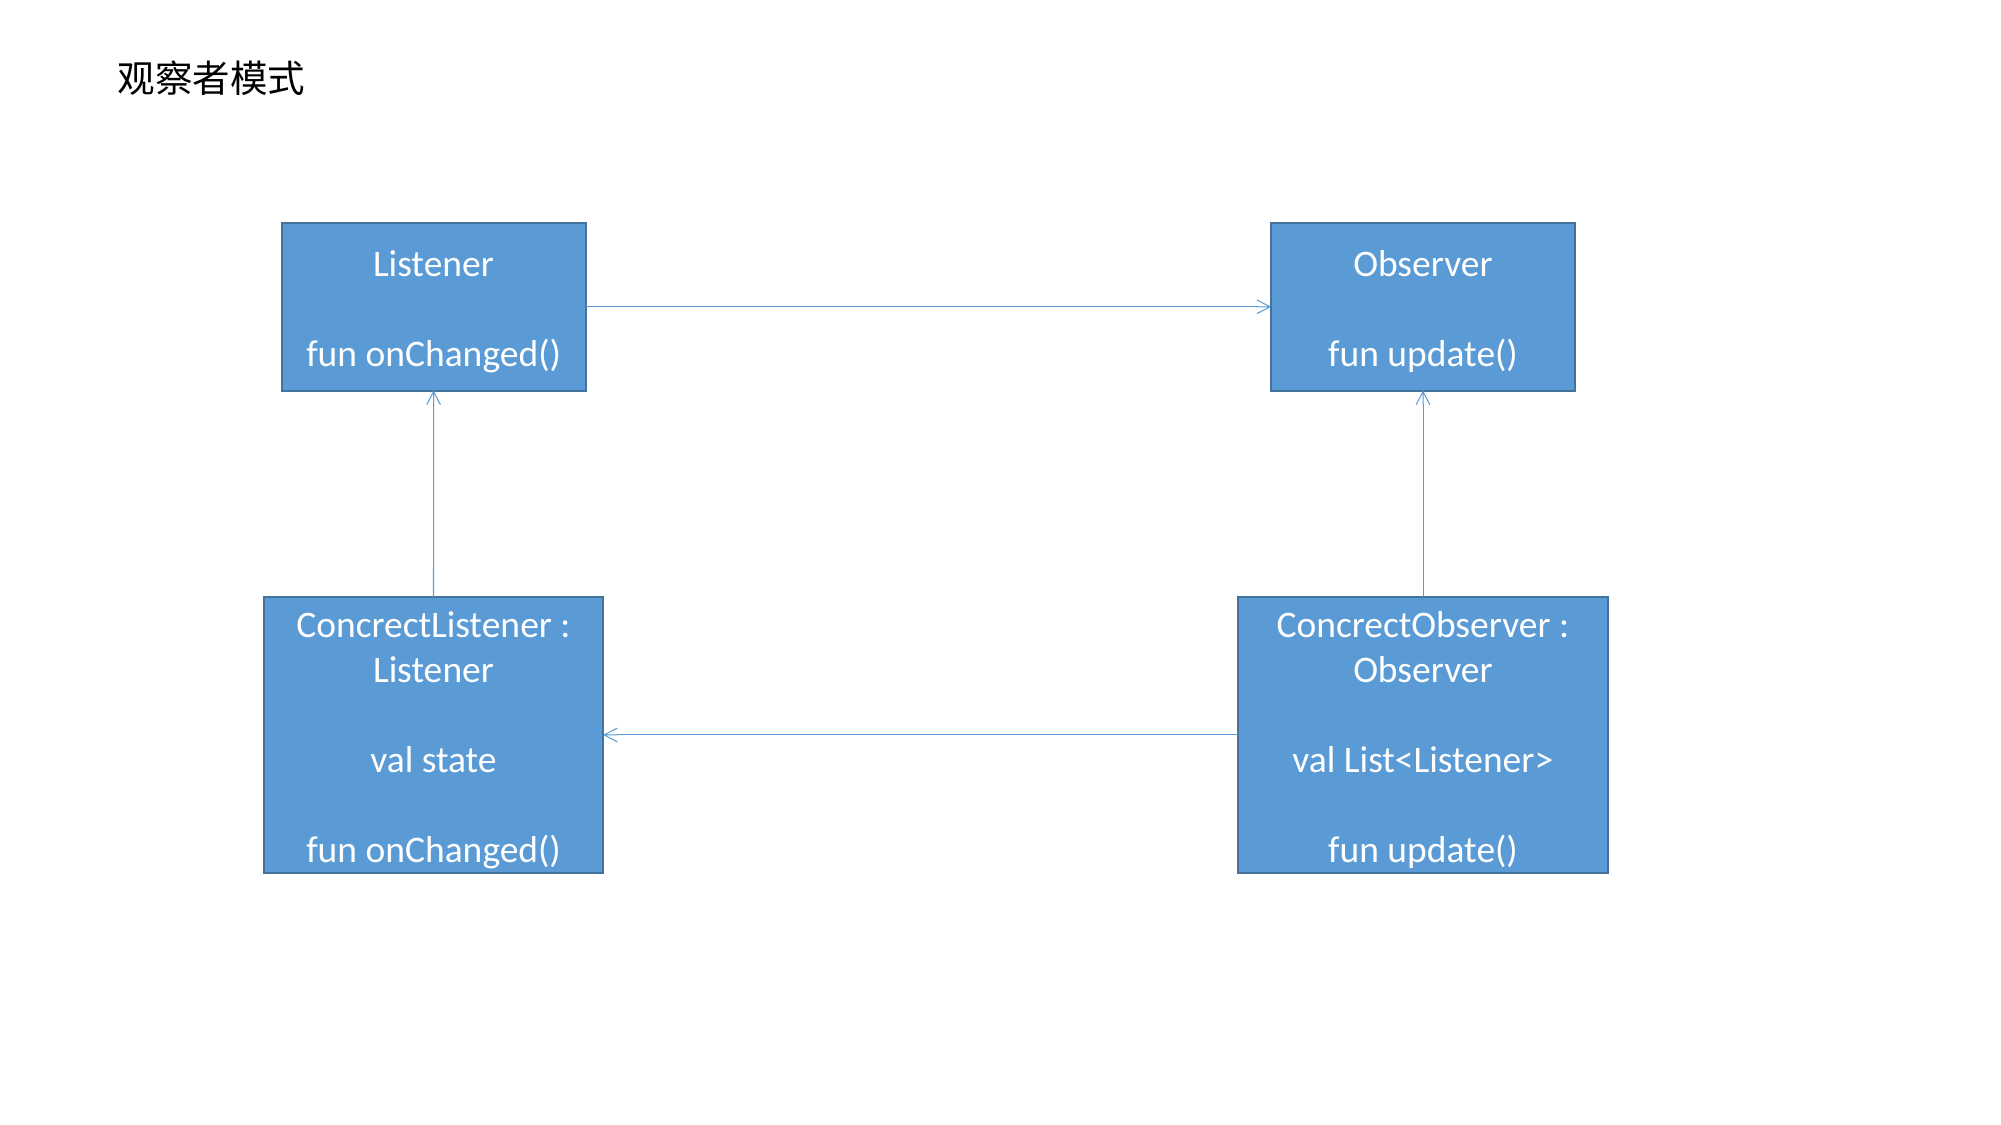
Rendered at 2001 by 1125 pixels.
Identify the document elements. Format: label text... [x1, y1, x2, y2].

text_box Listener fun onChanged() [281, 222, 587, 392]
text_box 观察者模式 [102, 47, 321, 108]
text_box ConcrectListener : Listener val state fun onChanged() [263, 596, 604, 874]
text_box Observer fun update() [1270, 222, 1576, 392]
text_box ConcrectObserver : Observer val List<Listener> fun update() [1237, 596, 1609, 874]
